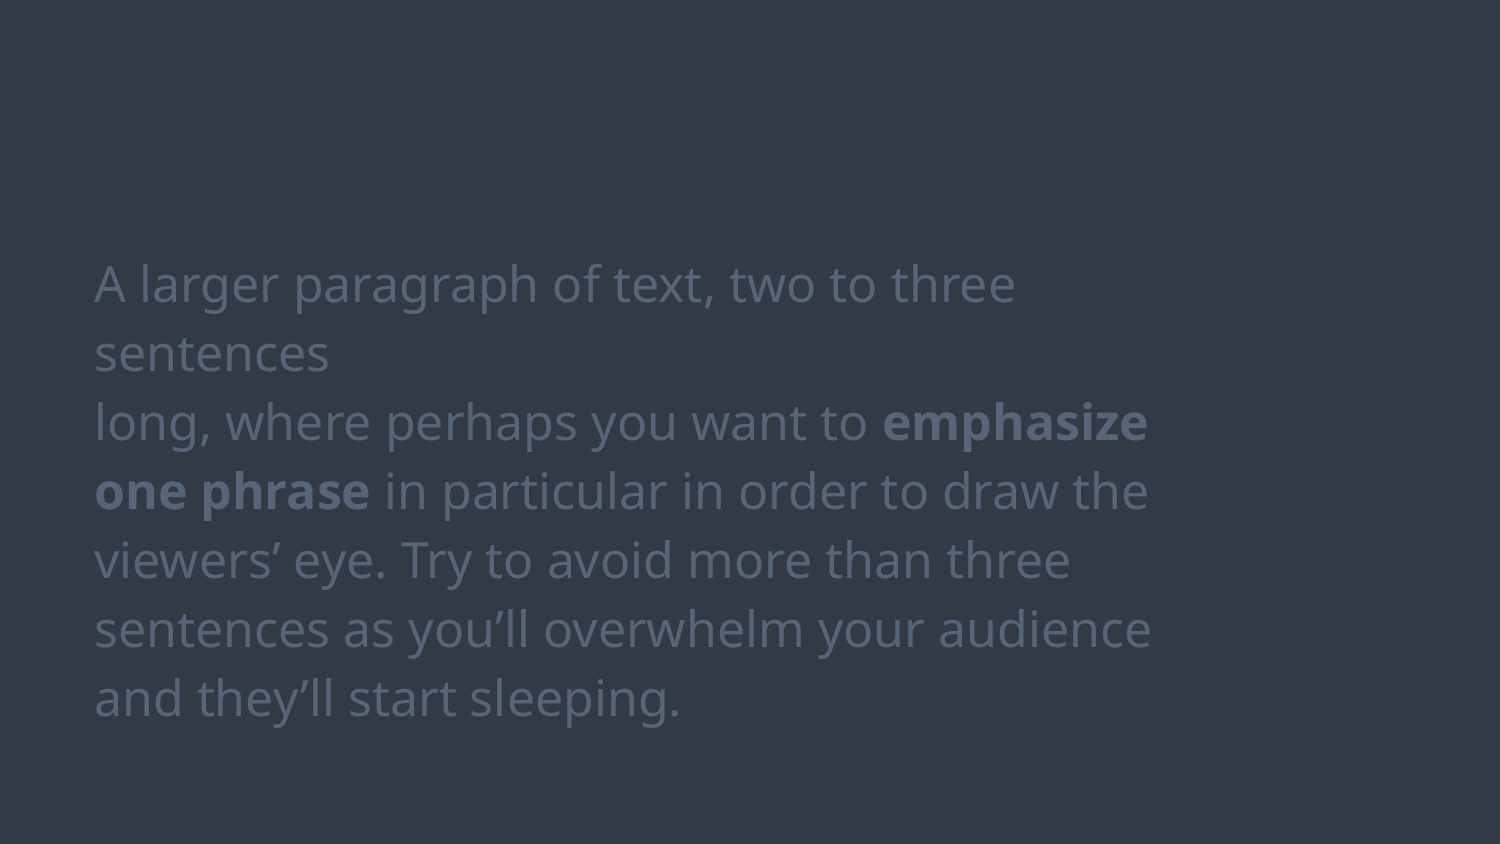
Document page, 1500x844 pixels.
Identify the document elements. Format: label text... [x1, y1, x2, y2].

text_box A larger paragraph of text, two to three sentences long, where perhaps you want to emphasize one phrase in particular in order to draw the viewers’ eye. Try to avoid more than three sentences as you’ll overwhelm your audience and they’ll start sleeping. [79, 228, 1254, 719]
